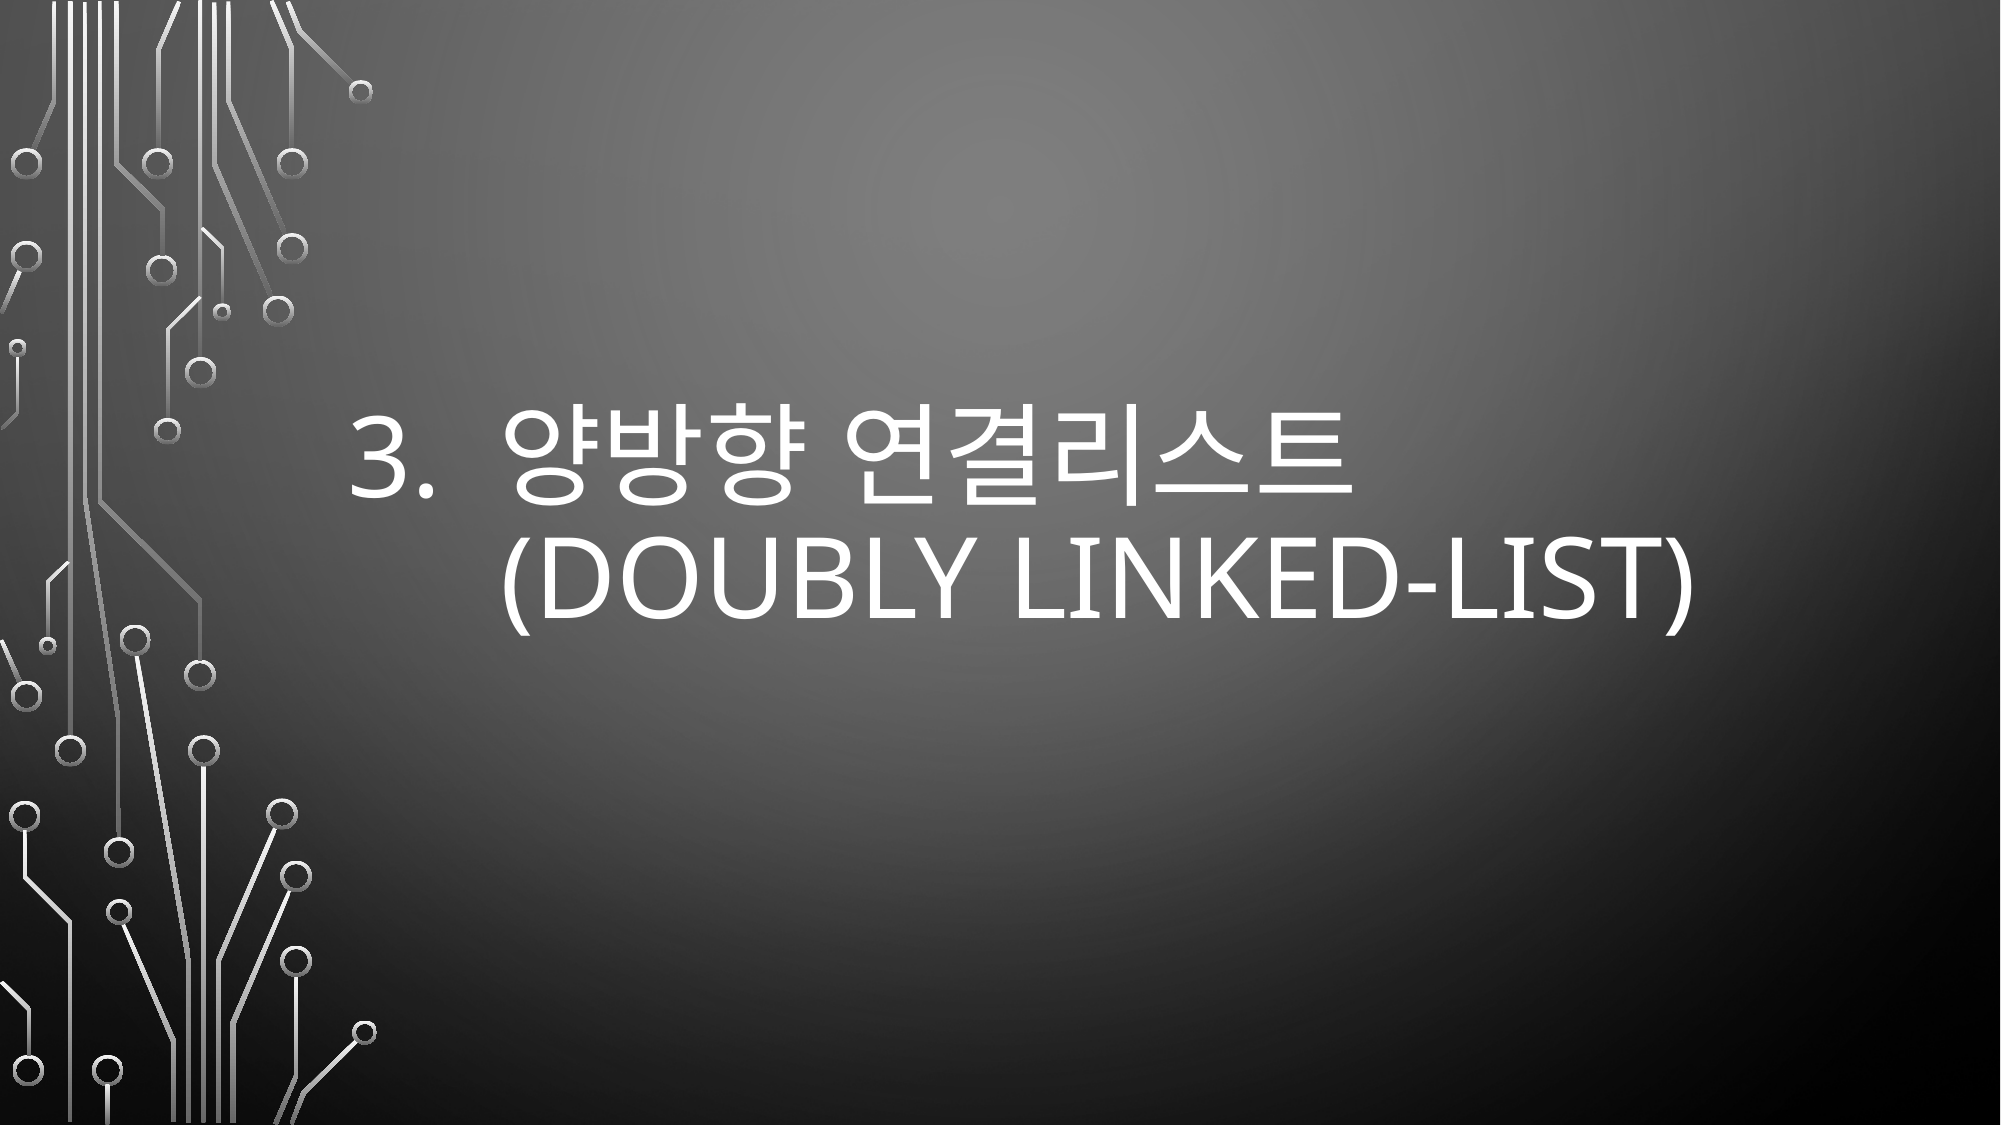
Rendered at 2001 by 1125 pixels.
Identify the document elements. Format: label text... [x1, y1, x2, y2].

title 3. 양방향 연결리스트 (doubly linked-list) [332, 83, 1780, 960]
